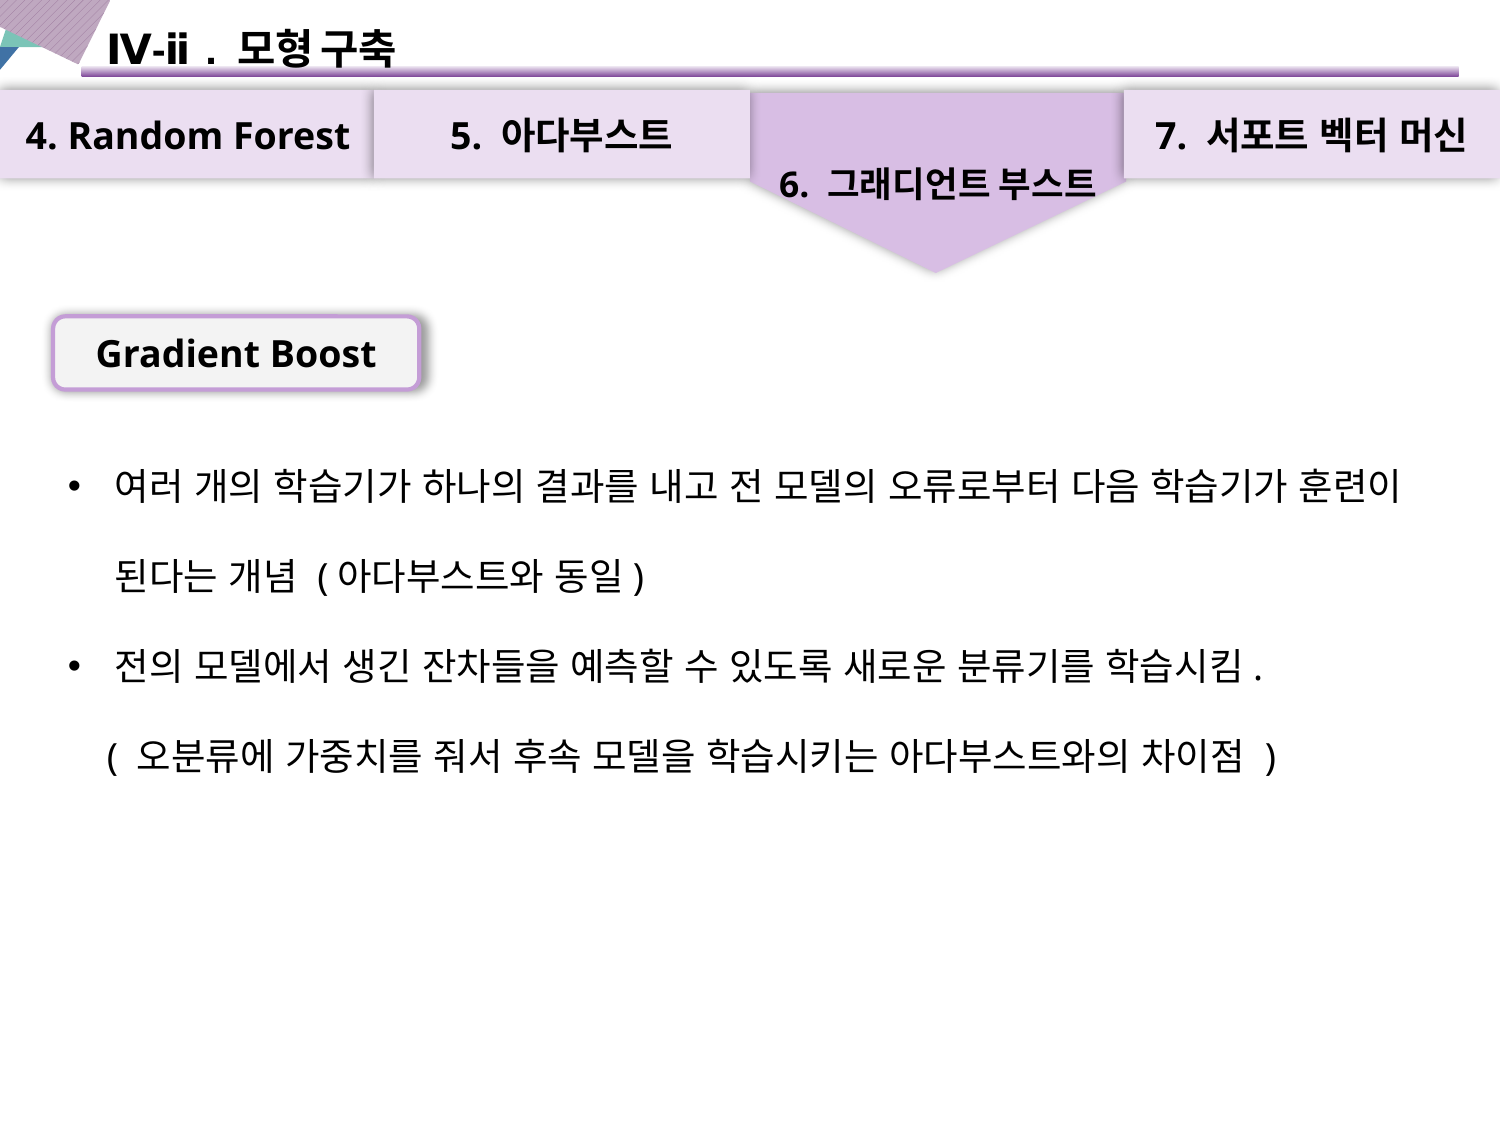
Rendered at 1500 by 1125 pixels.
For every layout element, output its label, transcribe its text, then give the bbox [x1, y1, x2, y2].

text_box Ⅳ-ⅱ. 모형 구축 [17, 0, 851, 67]
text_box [53, 316, 1483, 776]
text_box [0, 89, 1500, 273]
